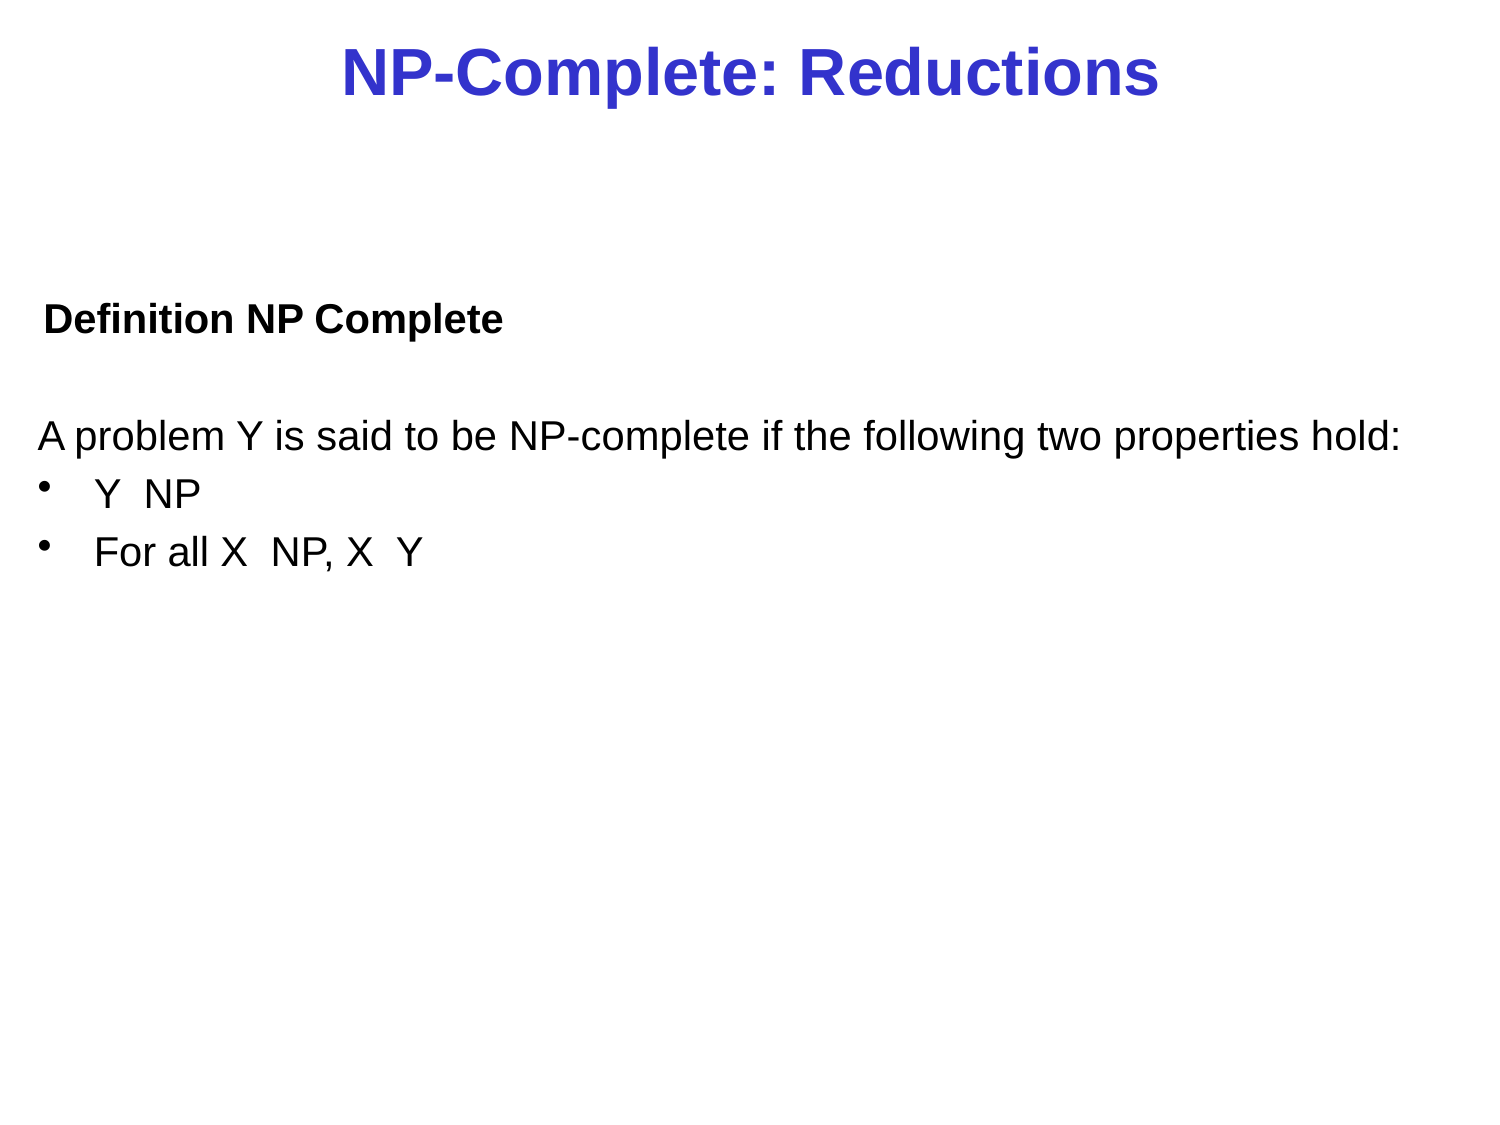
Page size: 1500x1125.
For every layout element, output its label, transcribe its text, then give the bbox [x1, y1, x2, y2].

title NP-Complete: Reductions [37, 0, 1463, 163]
